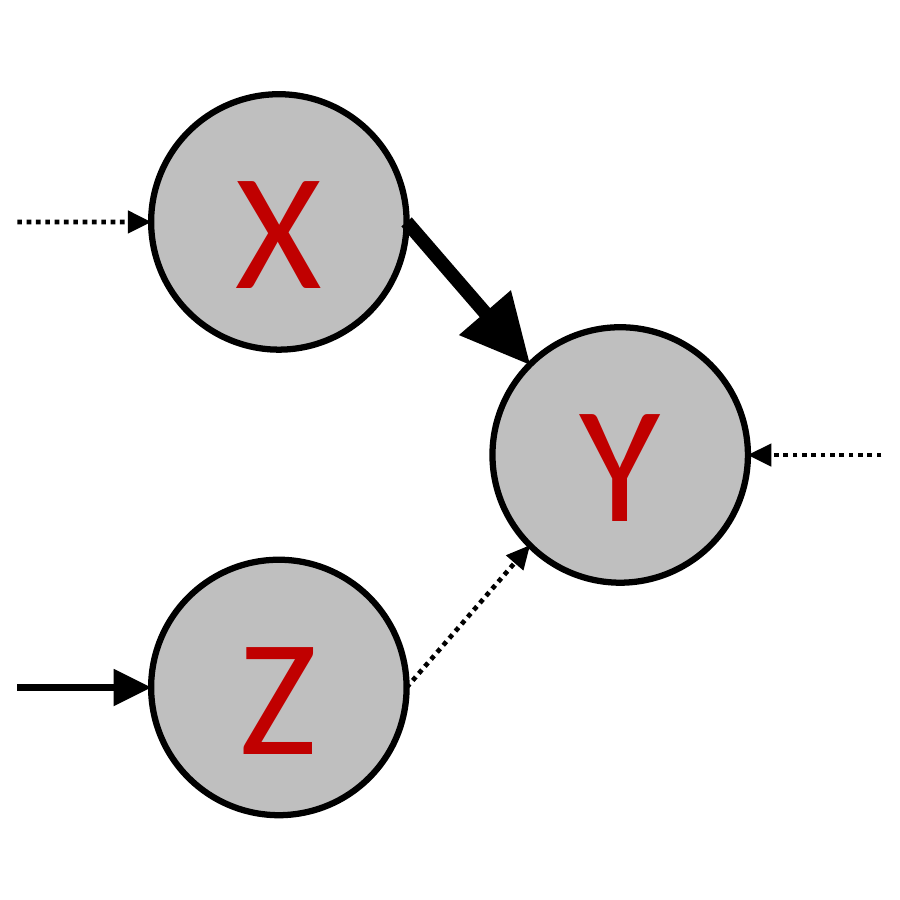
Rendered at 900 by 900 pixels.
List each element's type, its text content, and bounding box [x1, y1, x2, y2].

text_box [406, 221, 530, 365]
text_box X [150, 93, 408, 351]
text_box Y [491, 326, 749, 584]
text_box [406, 545, 530, 688]
text_box Z [150, 558, 408, 817]
